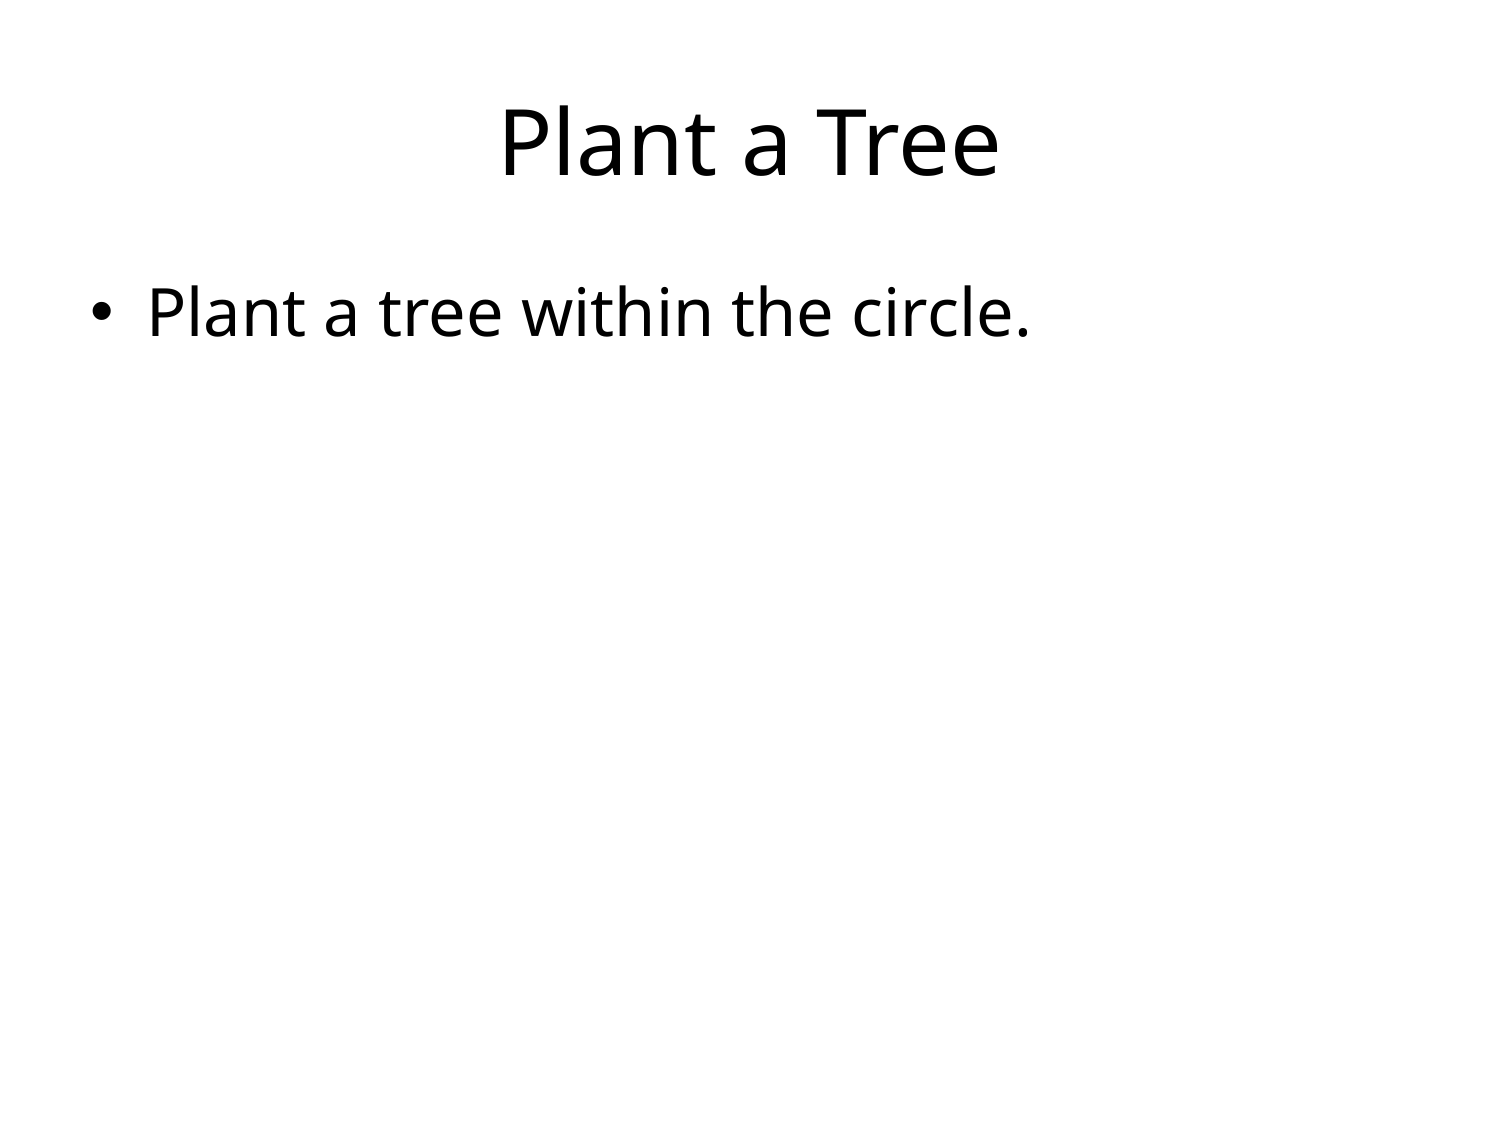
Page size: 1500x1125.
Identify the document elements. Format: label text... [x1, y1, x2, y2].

title Plant a Tree [75, 45, 1425, 233]
list Plant a tree within the circle. [75, 262, 1425, 1005]
